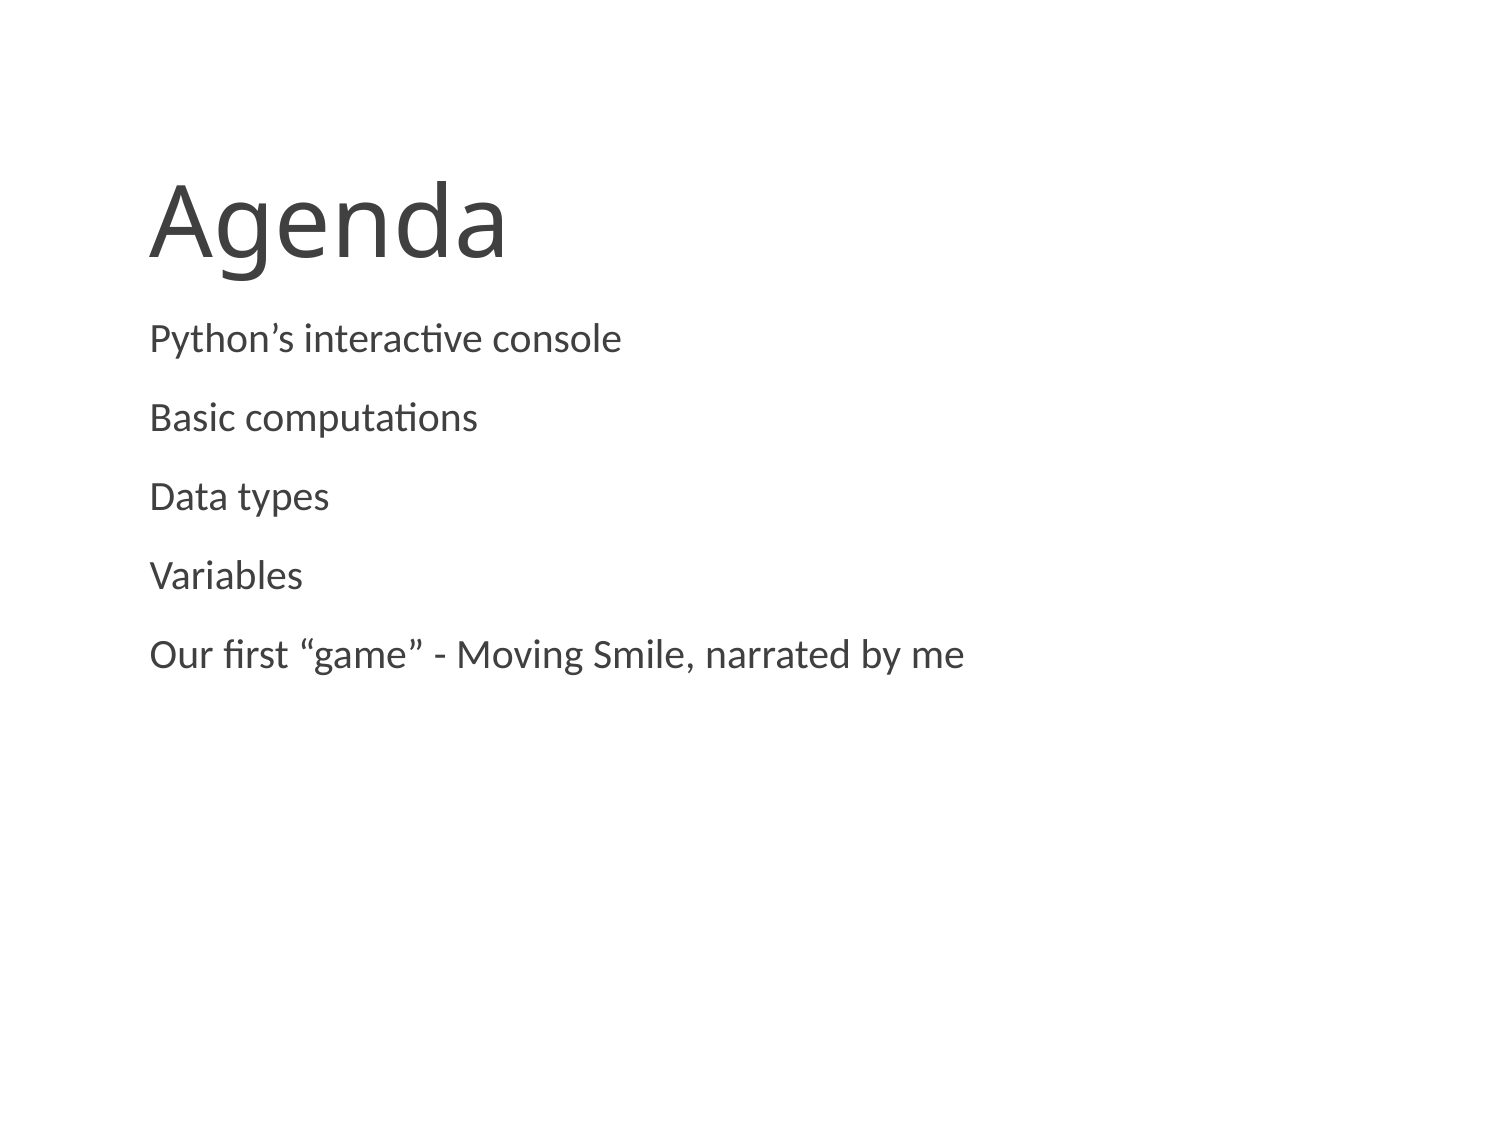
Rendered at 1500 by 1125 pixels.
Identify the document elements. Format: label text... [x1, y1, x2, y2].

text_box Python’s interactive console Basic computations Data types Variables Our first “game” - Moving Smile, narrated by me [134, 302, 1373, 963]
text_box Agenda [134, 47, 1373, 285]
